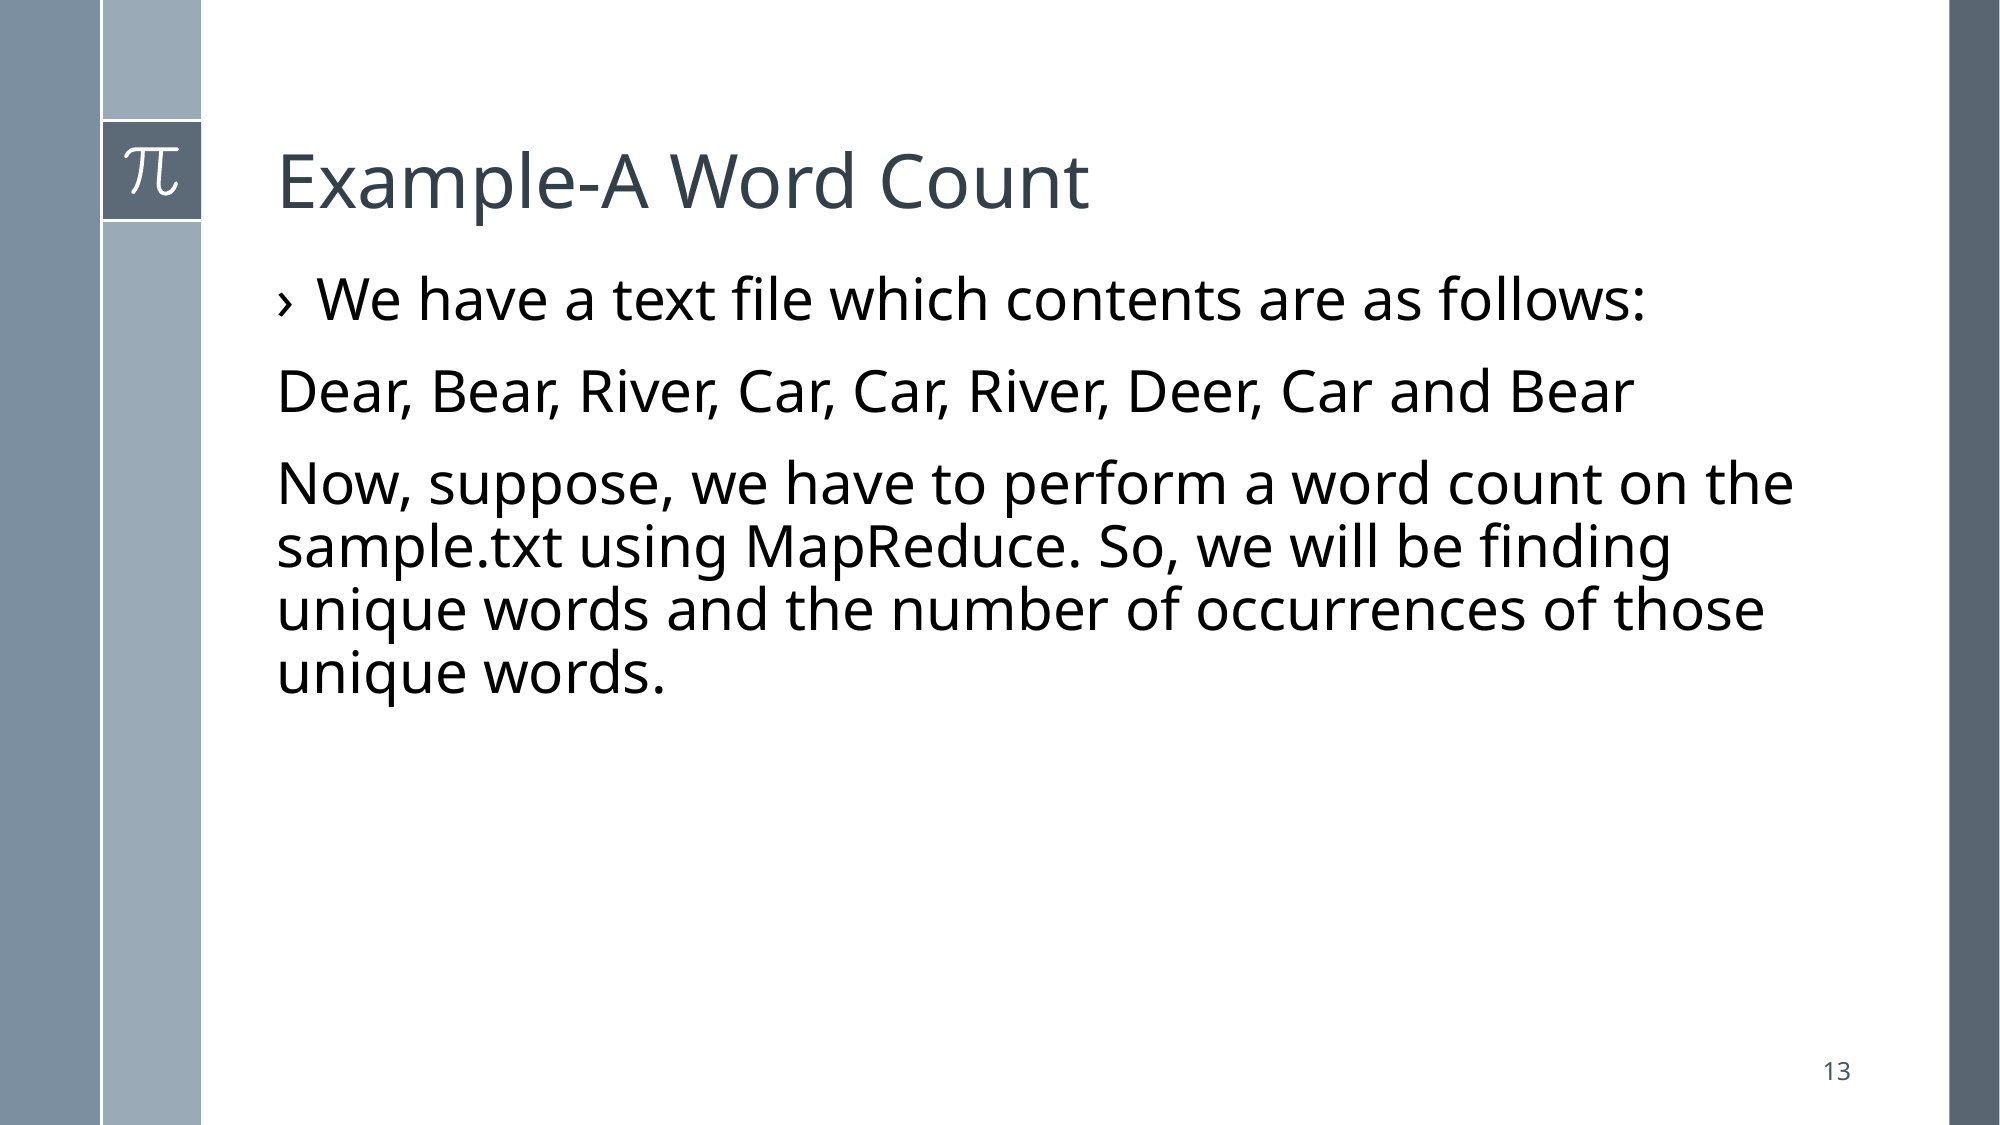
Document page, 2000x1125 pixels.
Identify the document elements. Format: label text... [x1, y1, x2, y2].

title Example-A Word Count [261, 29, 1867, 233]
list We have a text file which contents are as follows: Dear, Bear, River, Car, Car, River, Deer, Car and Bear Now, suppose, we have to perform a word count on the sample.txt using MapReduce. So, we will be finding unique words and the number of occurrences of those unique words. [261, 262, 1867, 1013]
slide_number 13 [1766, 1042, 1867, 1103]
